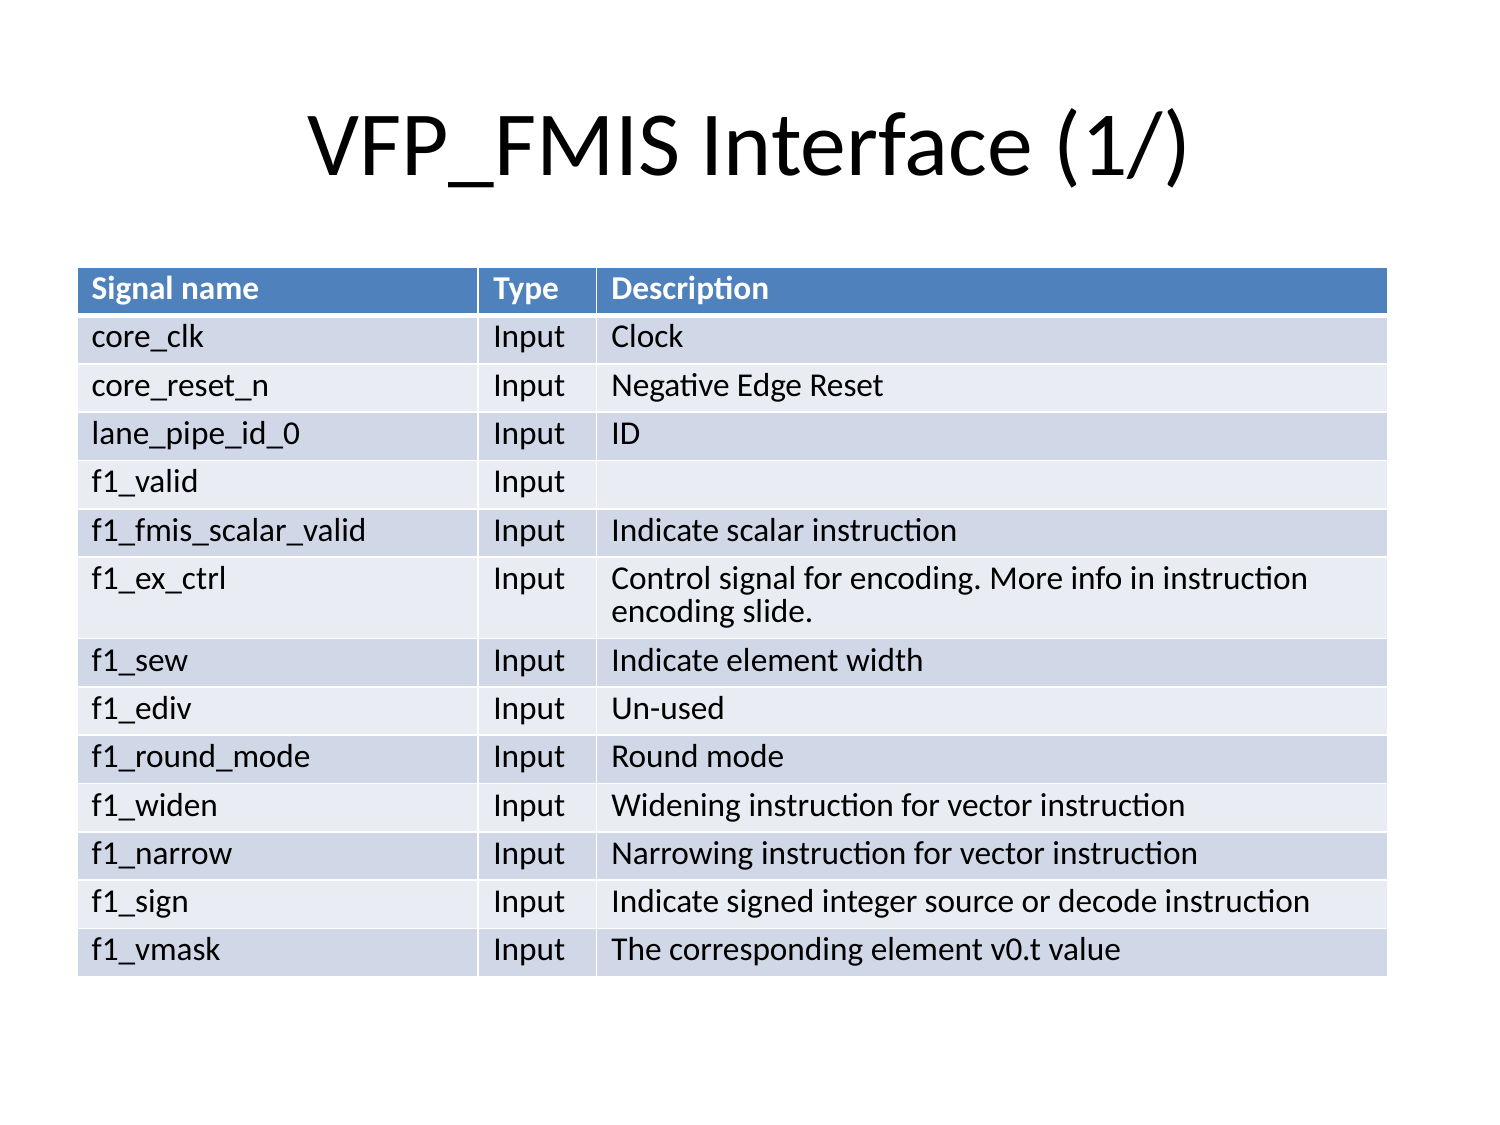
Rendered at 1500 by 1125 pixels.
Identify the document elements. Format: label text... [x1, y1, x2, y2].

table_cell Input [479, 784, 596, 831]
table_cell Indicate element width [597, 639, 1387, 686]
table_cell f1_ex_ctrl [78, 558, 477, 638]
table_cell core_clk [78, 318, 477, 363]
table_cell [597, 461, 1387, 508]
table_cell Un-used [597, 688, 1387, 734]
table_cell Negative Edge Reset [597, 365, 1387, 411]
title VFP_FMIS Interface (1/) [75, 45, 1425, 233]
table_cell Input [479, 639, 596, 686]
table_cell The corresponding element v0.t value [597, 929, 1387, 976]
table_cell f1_widen [78, 784, 477, 831]
table_cell Input [479, 461, 596, 508]
table_cell f1_valid [78, 461, 477, 508]
table_cell Input [479, 558, 596, 638]
table_cell core_reset_n [78, 365, 477, 411]
table_cell Input [479, 413, 596, 460]
table_cell f1_fmis_scalar_valid [78, 510, 477, 556]
table_cell Input [479, 318, 596, 363]
table_cell f1_narrow [78, 833, 477, 879]
table_cell f1_sew [78, 639, 477, 686]
table_cell ID [597, 413, 1387, 460]
table_cell Indicate signed integer source or decode instruction [597, 881, 1387, 928]
table_cell f1_ediv [78, 688, 477, 734]
table_cell Round mode [597, 736, 1387, 783]
table_header Description [597, 268, 1387, 313]
table_cell f1_round_mode [78, 736, 477, 783]
table_cell Input [479, 365, 596, 411]
table_cell f1_sign [78, 881, 477, 928]
table_header Type [479, 268, 596, 313]
table_cell f1_vmask [78, 929, 477, 976]
table_cell Input [479, 881, 596, 928]
table_cell Input [479, 736, 596, 783]
table_cell Clock [597, 318, 1387, 363]
table_cell Narrowing instruction for vector instruction [597, 833, 1387, 879]
table_cell Input [479, 688, 596, 734]
table_cell lane_pipe_id_0 [78, 413, 477, 460]
table_cell Widening instruction for vector instruction [597, 784, 1387, 831]
table_cell Input [479, 510, 596, 556]
table_cell Control signal for encoding. More info in instruction encoding slide. [597, 558, 1387, 638]
table_cell Input [479, 929, 596, 976]
table_cell Indicate scalar instruction [597, 510, 1387, 556]
table_cell Input [479, 833, 596, 879]
table_header Signal name [78, 268, 477, 313]
